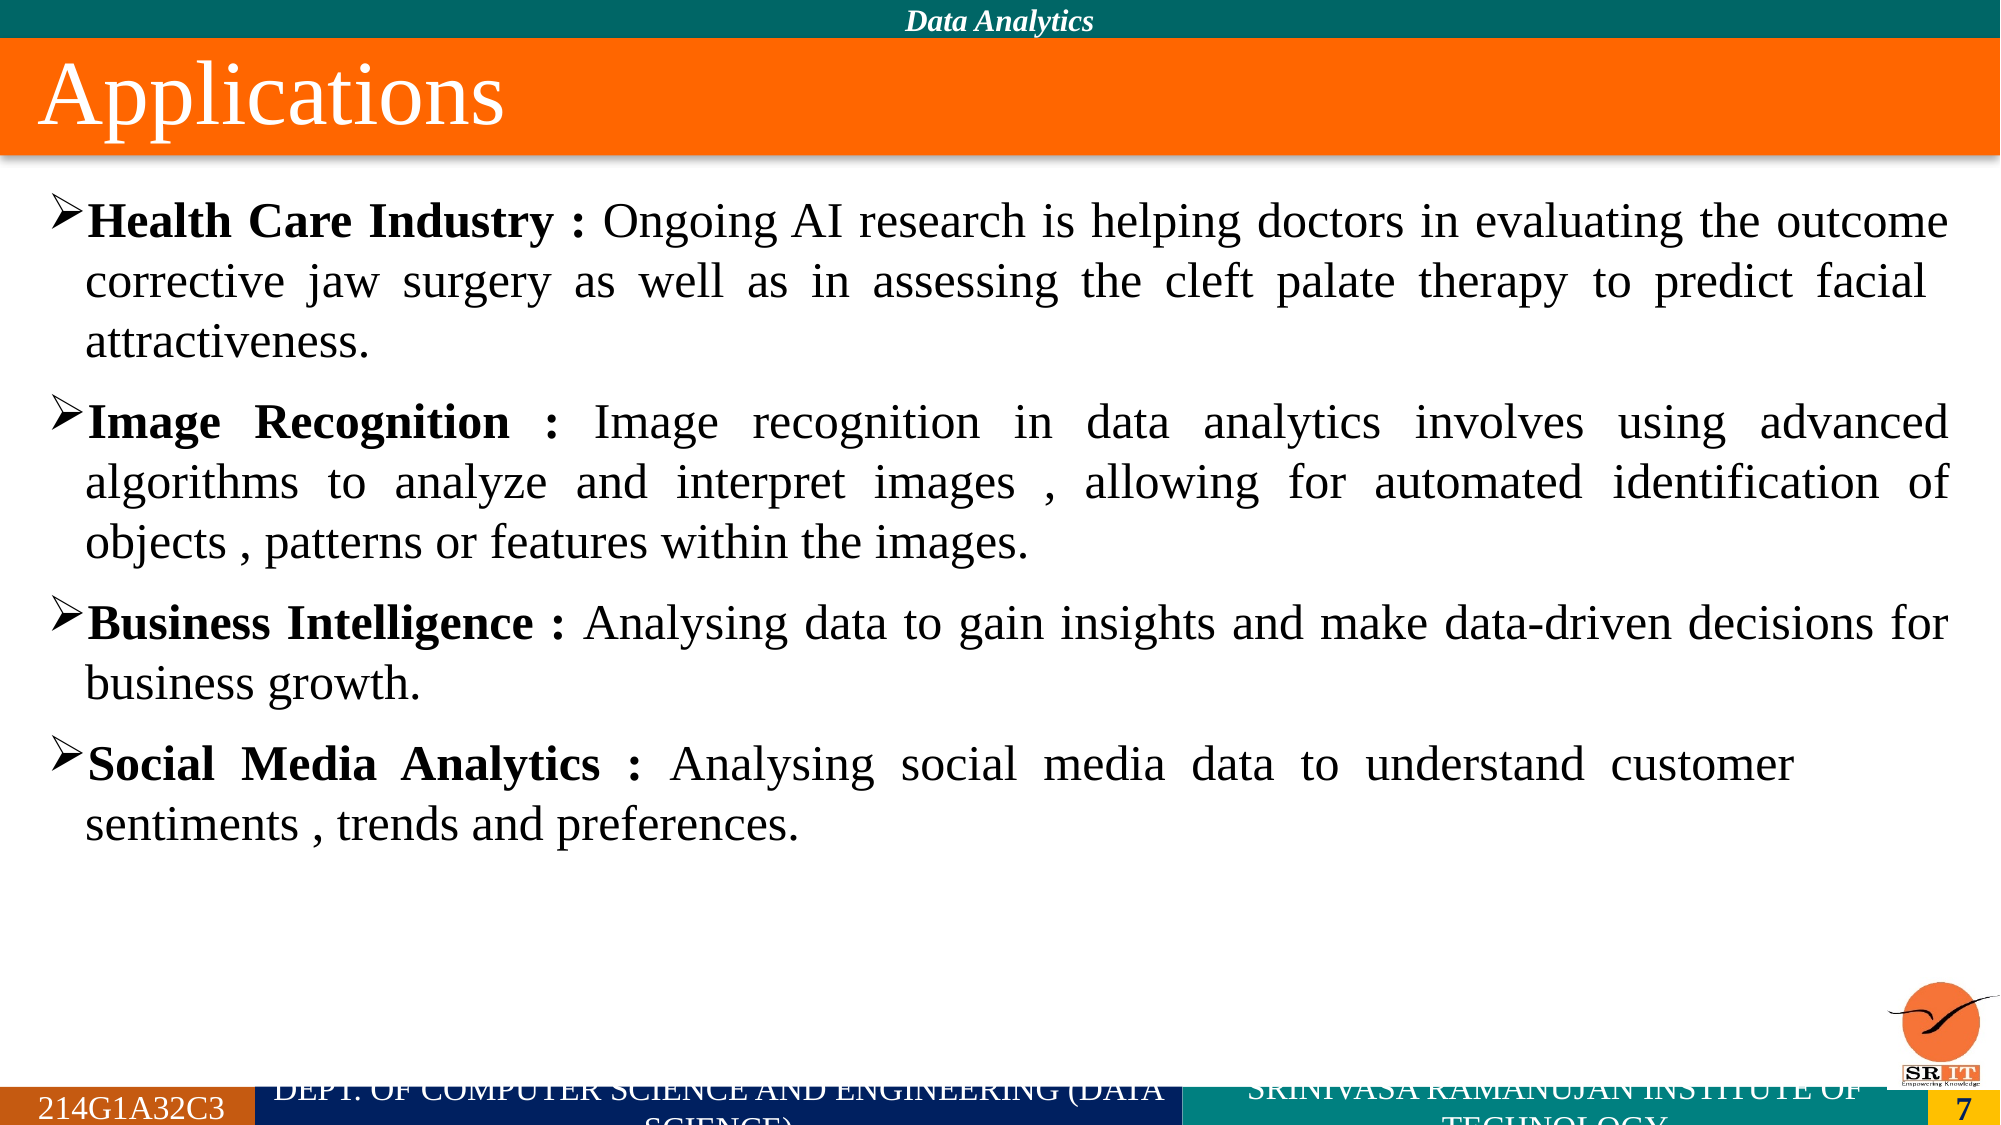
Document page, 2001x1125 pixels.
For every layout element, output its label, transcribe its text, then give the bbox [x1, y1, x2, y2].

title Applications [0, 38, 2000, 156]
list Health Care Industry : Ongoing AI research is helping doctors in evaluating the outcome corrective jaw surgery as well as in assessing the cleft palate therapy to predict facial attractiveness. Image Recognition : Image recognition in data analytics involves using advanced algorithms to analyze and interpret images , allowing for automated identification of objects , patterns or features within the images. Business Intelligence : Analysing data to gain insights and make data-driven decisions for business growth. Social Media Analytics : Analysing social media data to understand customer sentiments , trends and preferences. [32, 179, 1965, 1065]
picture [1887, 977, 2000, 1090]
